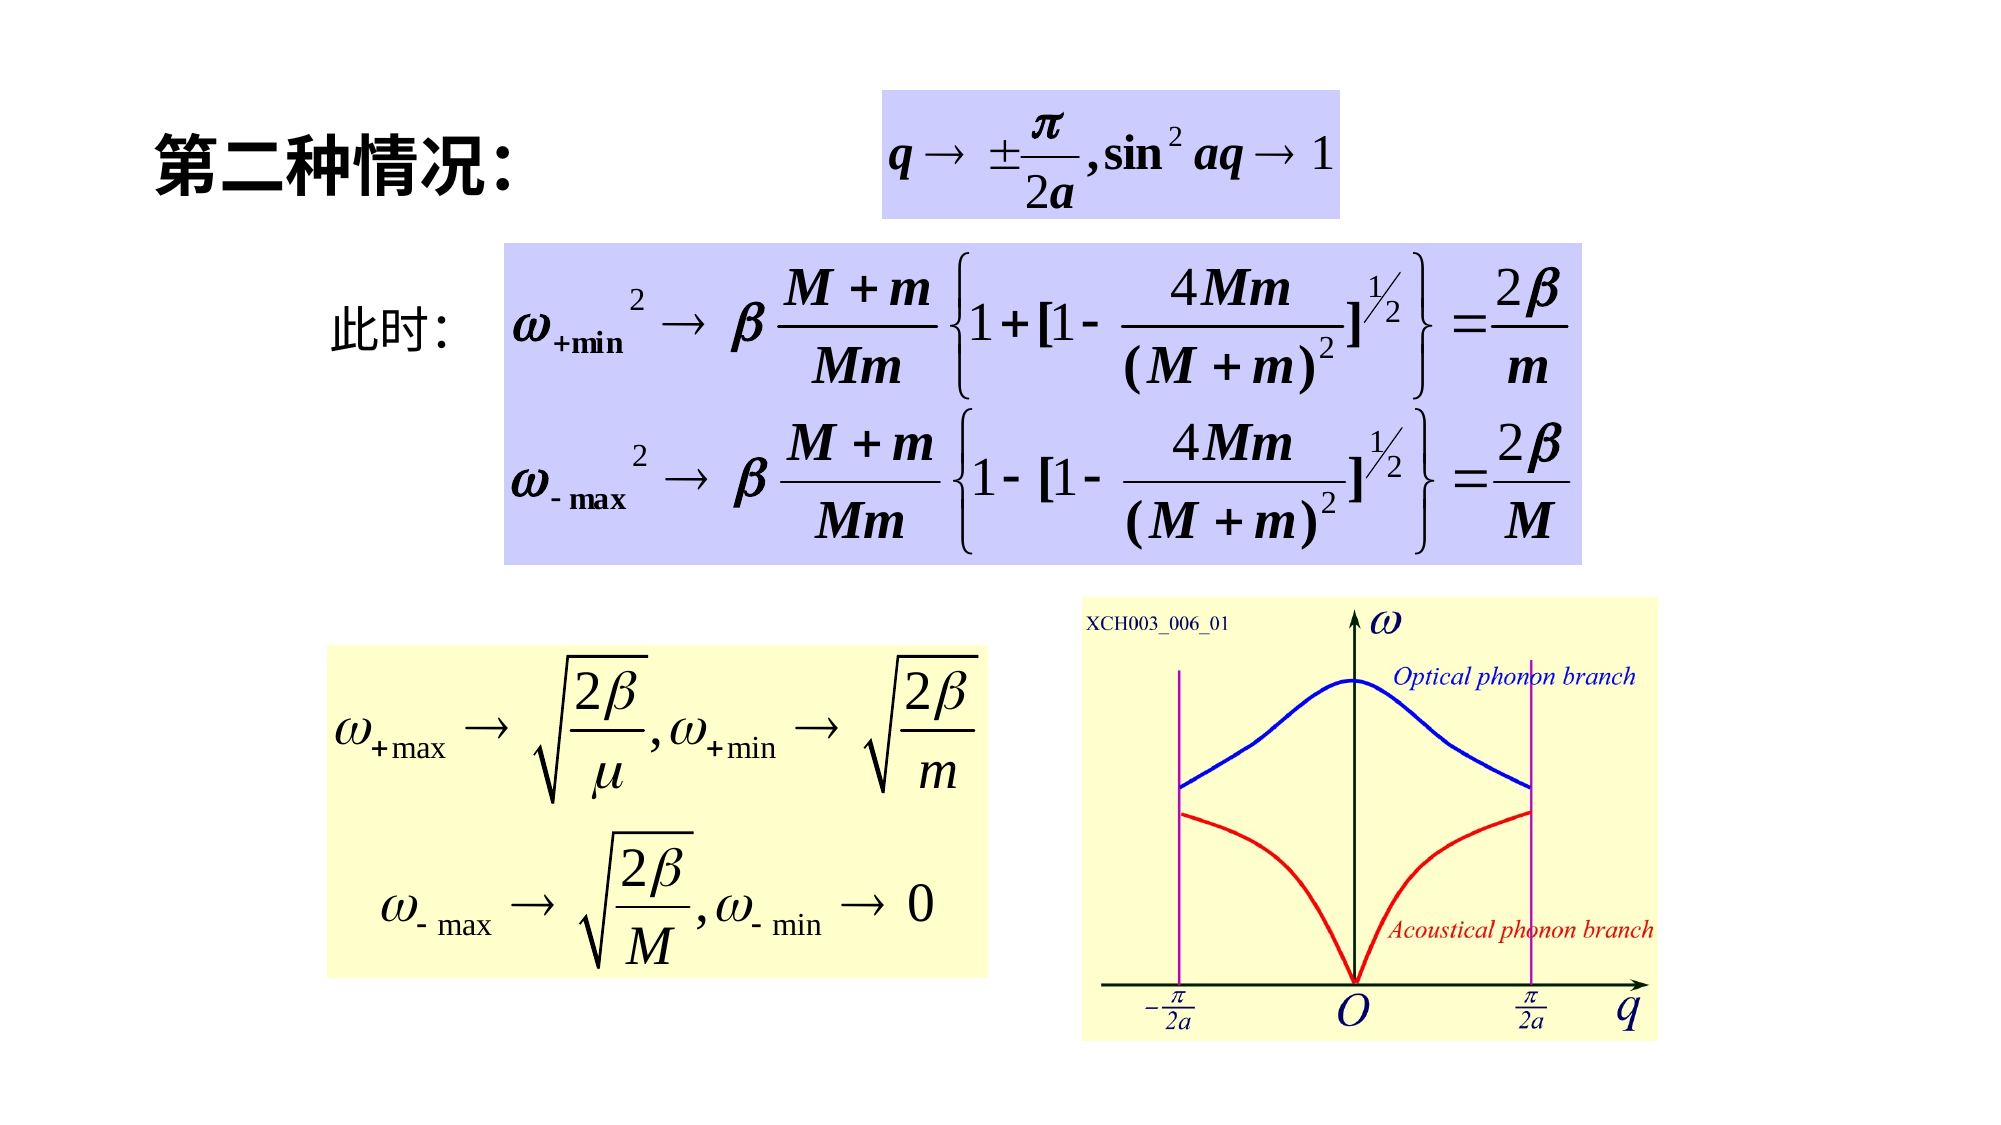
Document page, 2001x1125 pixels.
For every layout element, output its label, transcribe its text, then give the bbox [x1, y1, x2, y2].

text_box 此时： [314, 290, 503, 366]
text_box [881, 90, 1341, 220]
title 第二种情况： [137, 59, 1863, 278]
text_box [503, 243, 1583, 565]
picture [1082, 597, 1658, 1041]
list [326, 645, 989, 979]
